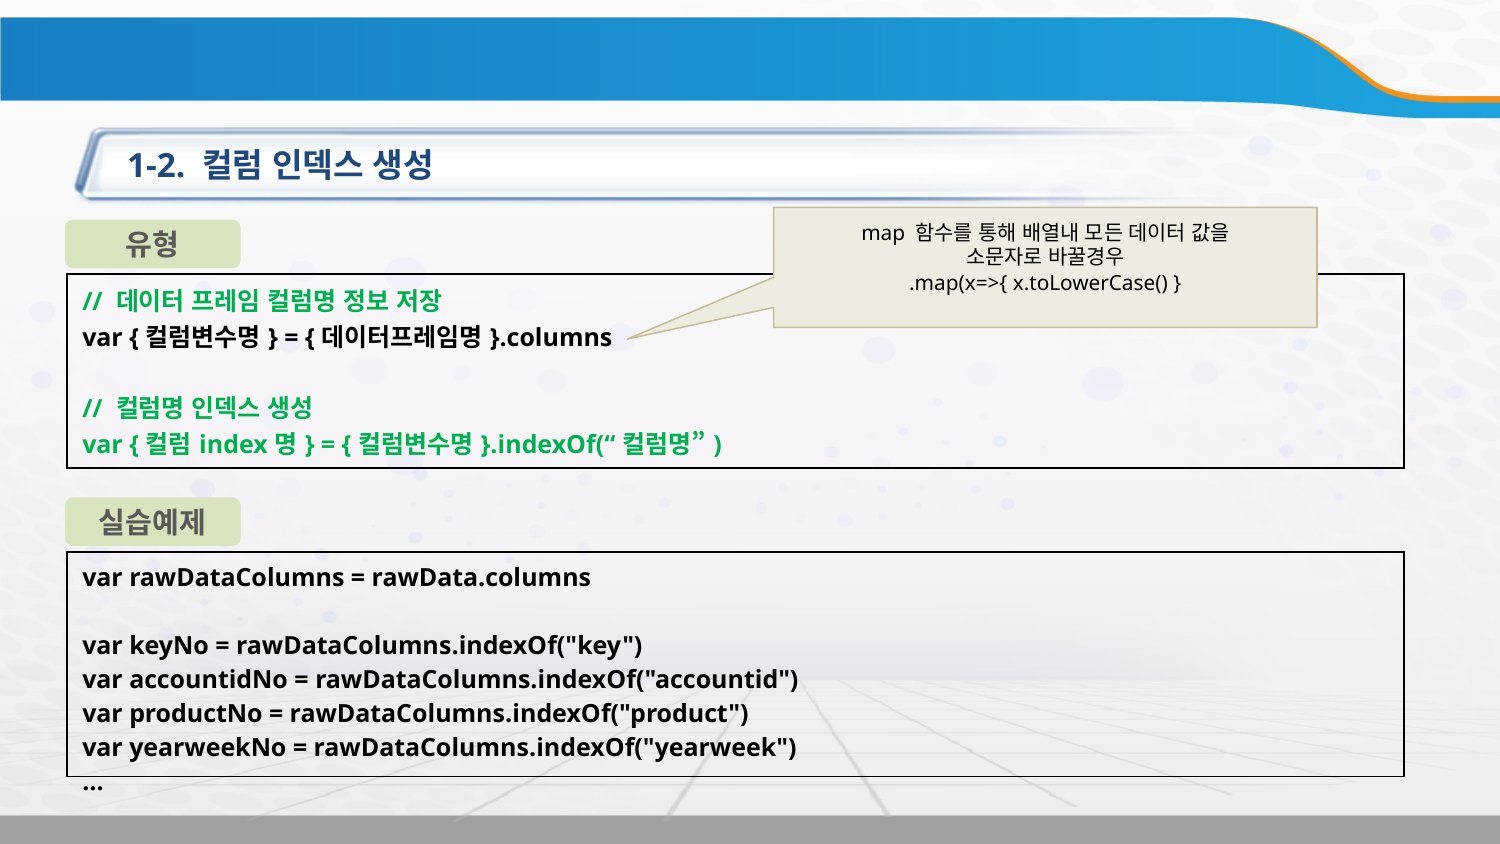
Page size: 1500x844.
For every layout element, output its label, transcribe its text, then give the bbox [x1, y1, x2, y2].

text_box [74, 126, 1289, 208]
picture [0, 0, 1500, 844]
text_box 1. 데이터프레임 다루기 [29, 0, 1175, 103]
table_header // 데이터 프레임 컬럼명 정보 저장 var {컬럼변수명} = {데이터프레임명}.columns // 컬럼명 인덱스 생성 var {컬럼index명} = {컬럼변수명}.indexOf(“컬럼명”) [68, 275, 1403, 467]
table_header var rawDataColumns = rawData.columns var keyNo = rawDataColumns.indexOf("key") var accountidNo = rawDataColumns.indexOf("accountid") var productNo = rawDataColumns.indexOf("product") var yearweekNo = rawDataColumns.indexOf("yearweek") … [68, 553, 1403, 776]
text_box map 함수를 통해 배열내 모든 데이터 값을 소문자로 바꿀경우 .map(x=>{ x.toLowerCase() } [627, 207, 1317, 340]
text_box 실습예제 [64, 497, 241, 546]
text_box 유형 [64, 219, 241, 269]
